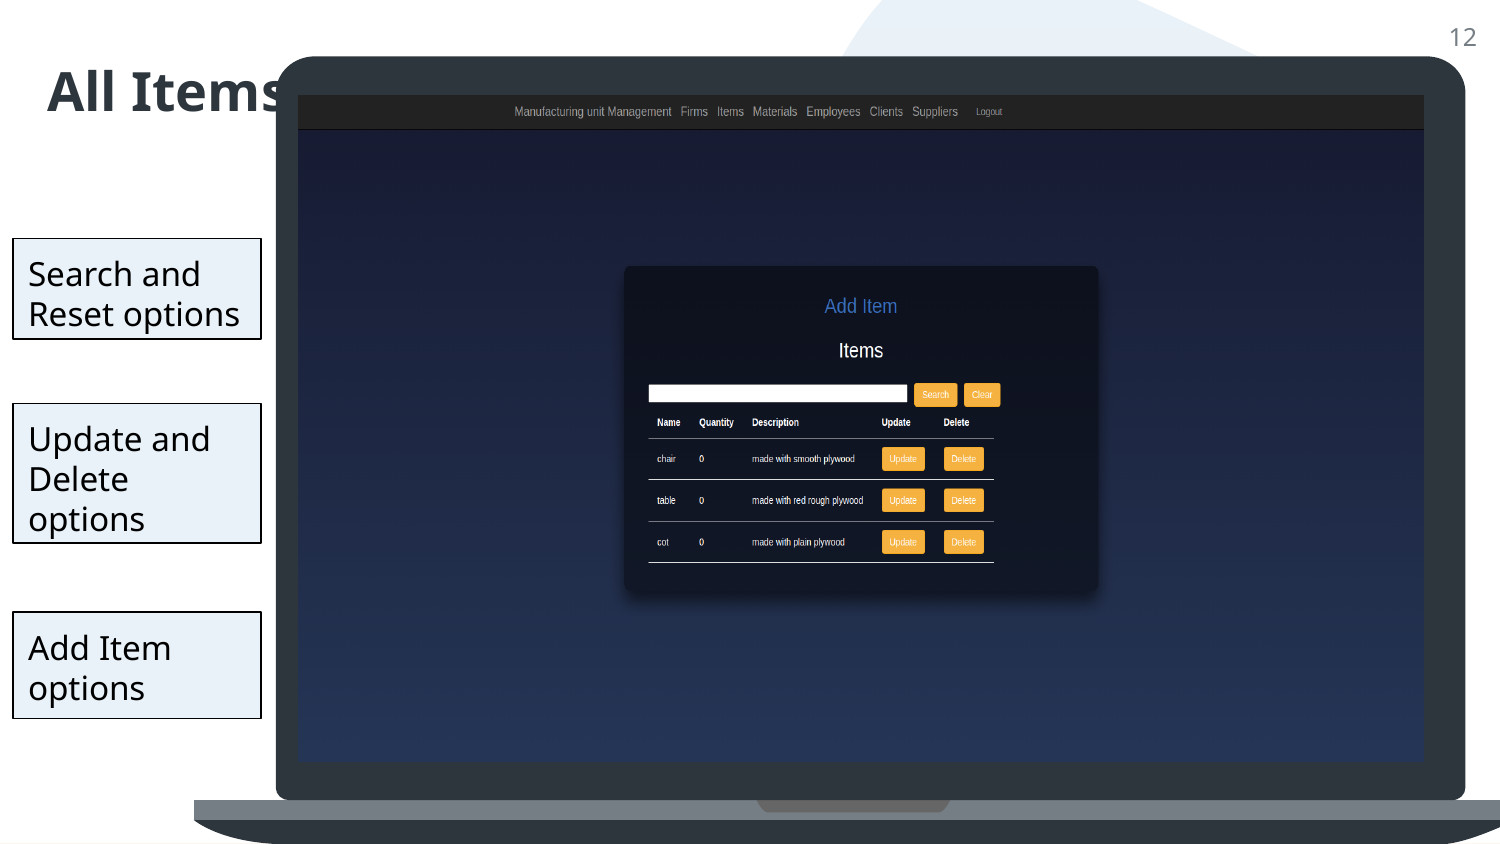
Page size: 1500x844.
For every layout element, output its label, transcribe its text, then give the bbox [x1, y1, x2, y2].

text_box Search and Reset options [13, 238, 262, 339]
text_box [193, 799, 1500, 844]
text_box Add Item options [13, 612, 262, 719]
title All Items [47, 57, 303, 143]
slide_number ‹#› [1387, 21, 1478, 86]
text_box [275, 56, 1466, 798]
text_box Update and Delete options [13, 403, 262, 543]
picture [298, 95, 1424, 762]
